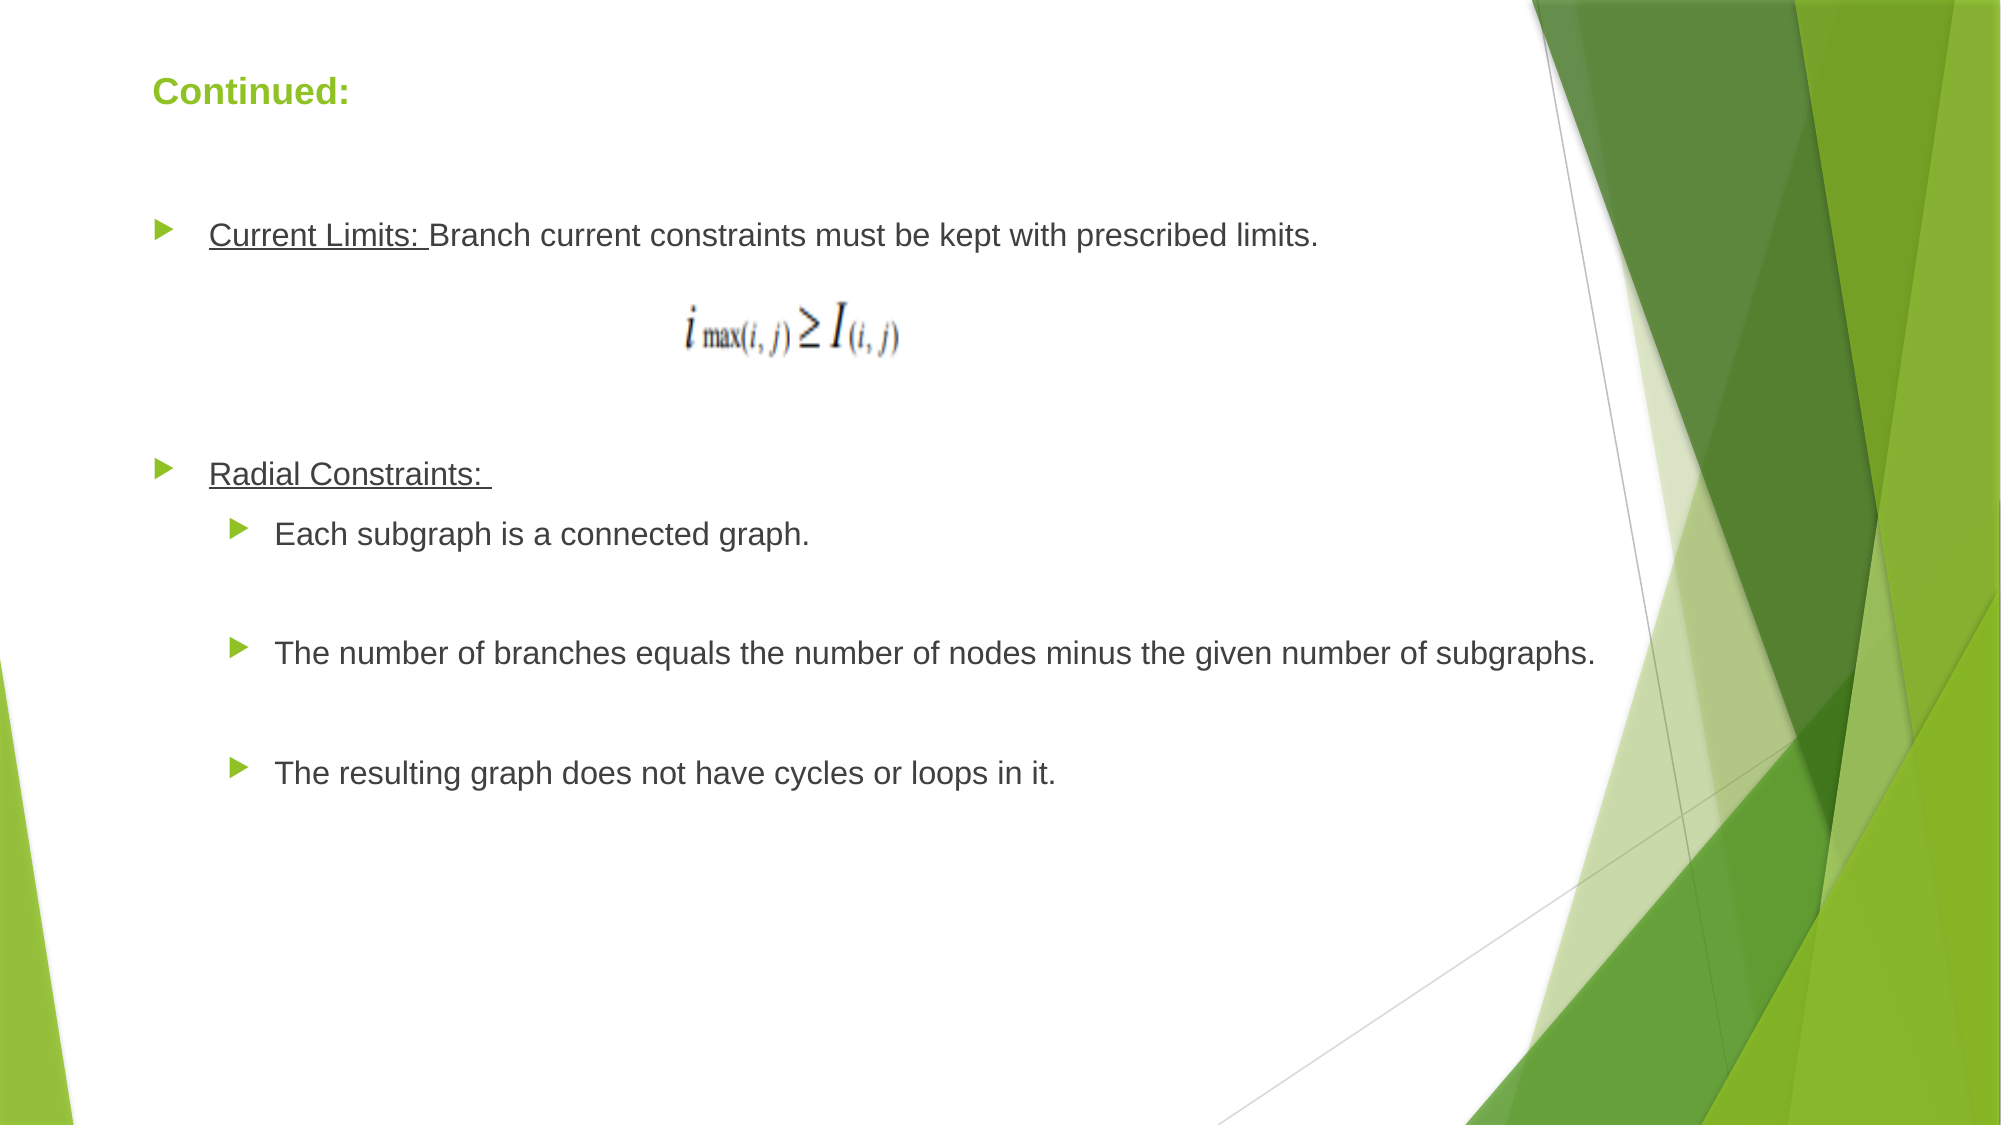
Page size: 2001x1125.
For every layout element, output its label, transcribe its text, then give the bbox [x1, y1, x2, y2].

title Continued: [137, 59, 1863, 149]
picture [666, 261, 933, 385]
list Current Limits: Branch current constraints must be kept with prescribed limits. Radial Constraints: Each subgraph is a connected graph. The number of branches equals the number of nodes minus the given number of subgraphs. The resulting graph does not have cycles or loops in it. [137, 206, 1863, 1014]
